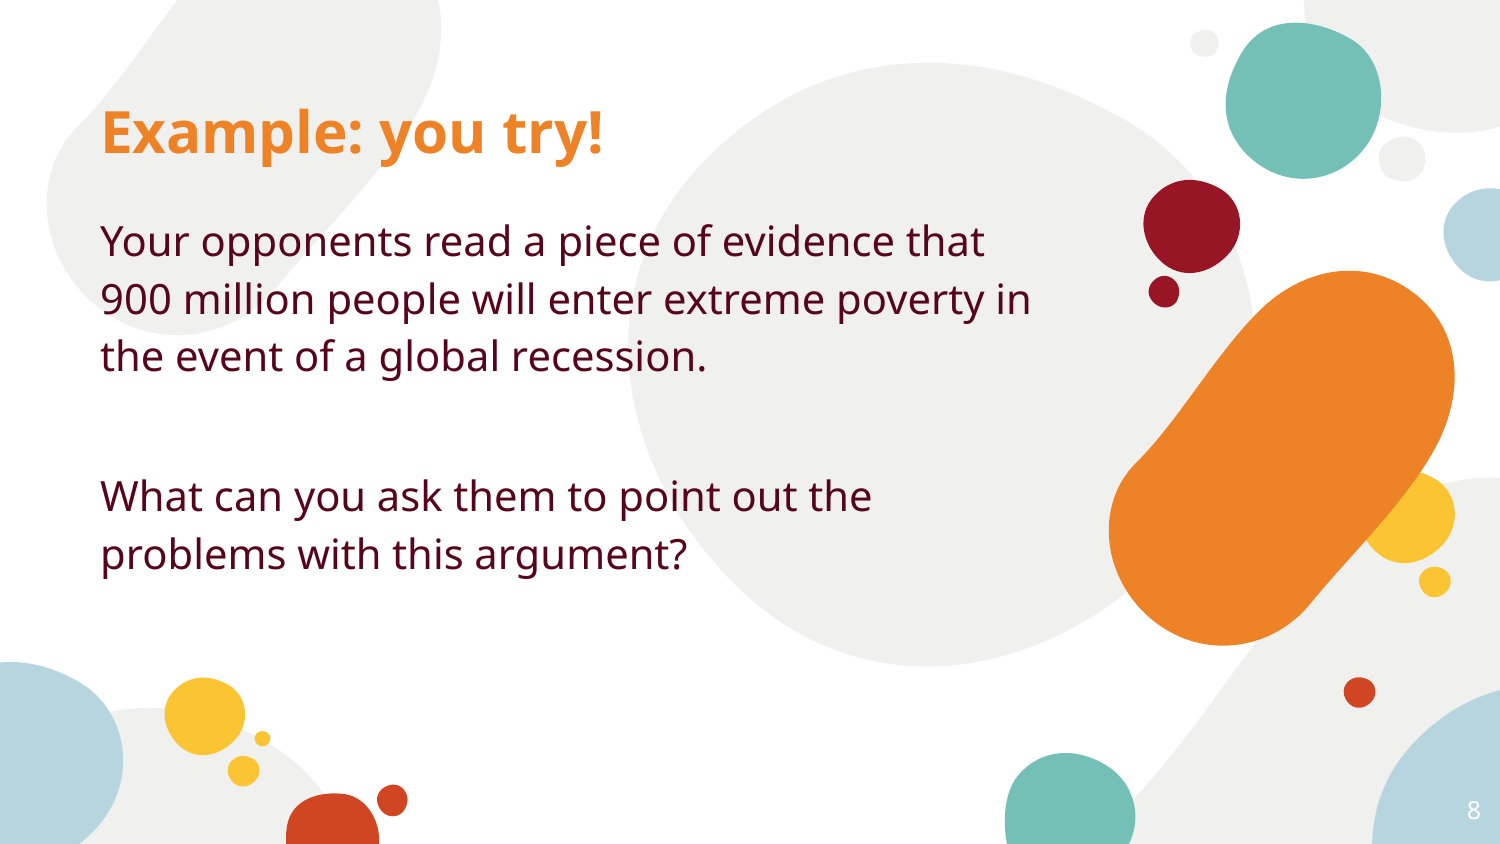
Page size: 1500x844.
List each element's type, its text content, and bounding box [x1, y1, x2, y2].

slide_number ‹#› [1391, 779, 1482, 844]
list Your opponents read a piece of evidence that 900 million people will enter extreme poverty in the event of a global recession. What can you ask them to point out the problems with this argument? [100, 207, 1067, 665]
title Example: you try! [100, 60, 1067, 166]
